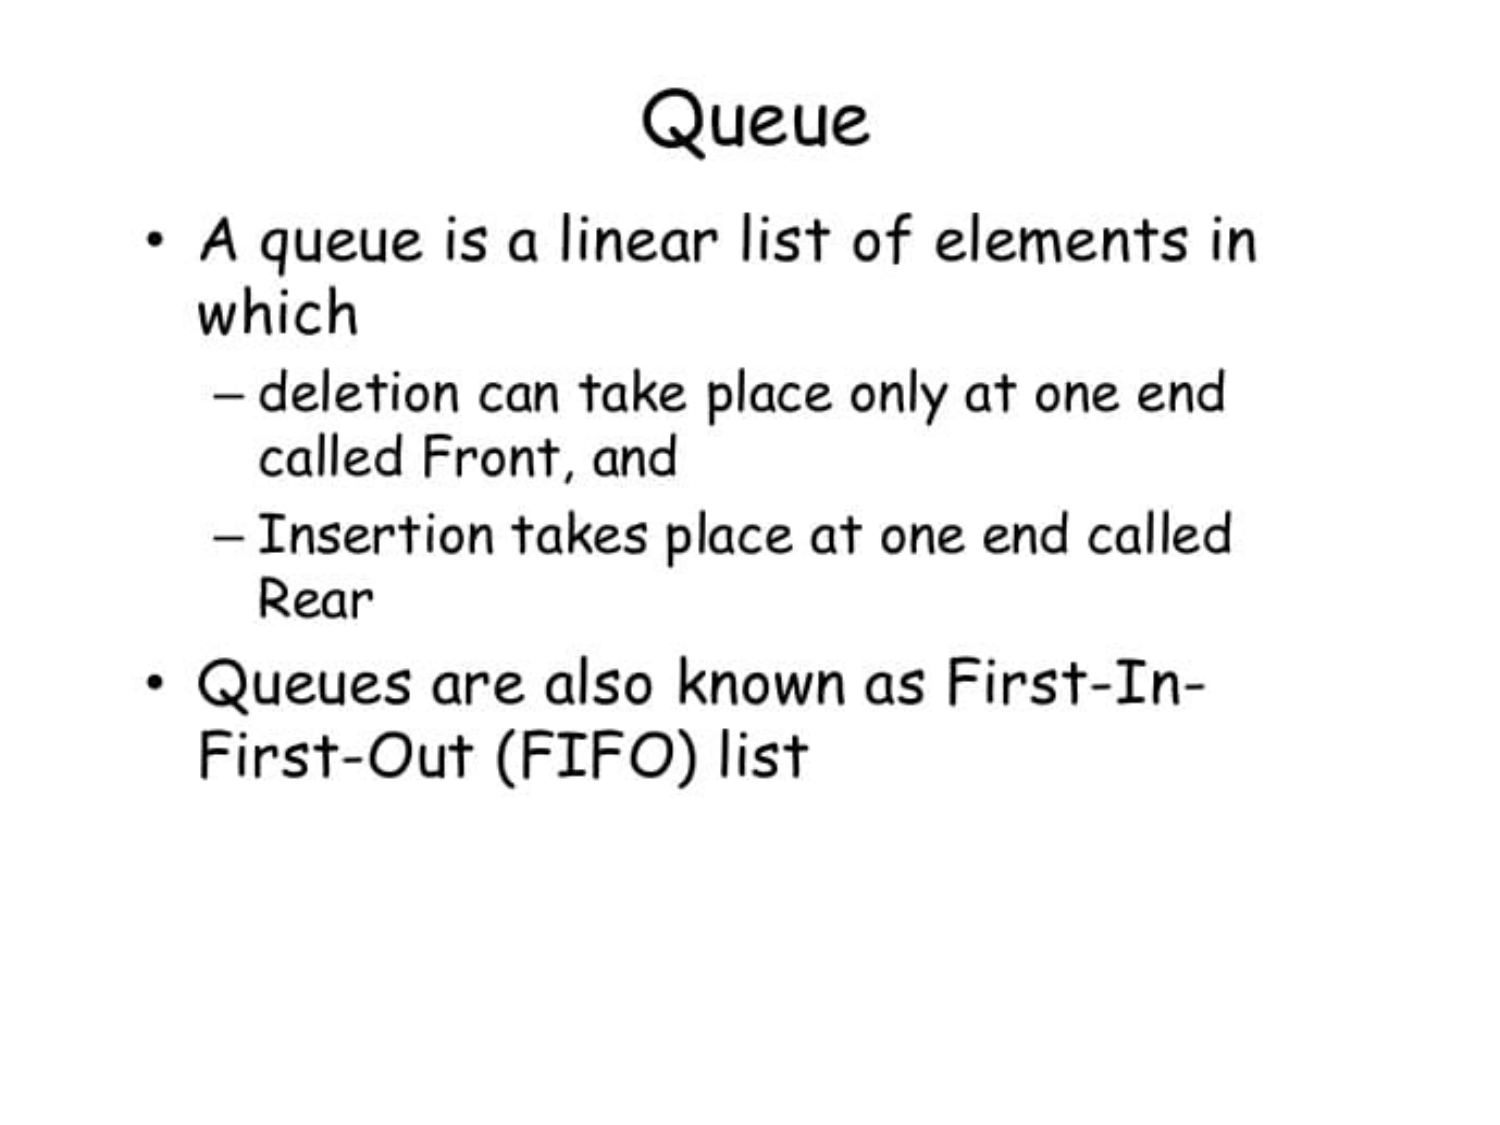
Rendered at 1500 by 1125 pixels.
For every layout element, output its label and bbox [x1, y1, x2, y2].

picture [62, 24, 1451, 1055]
